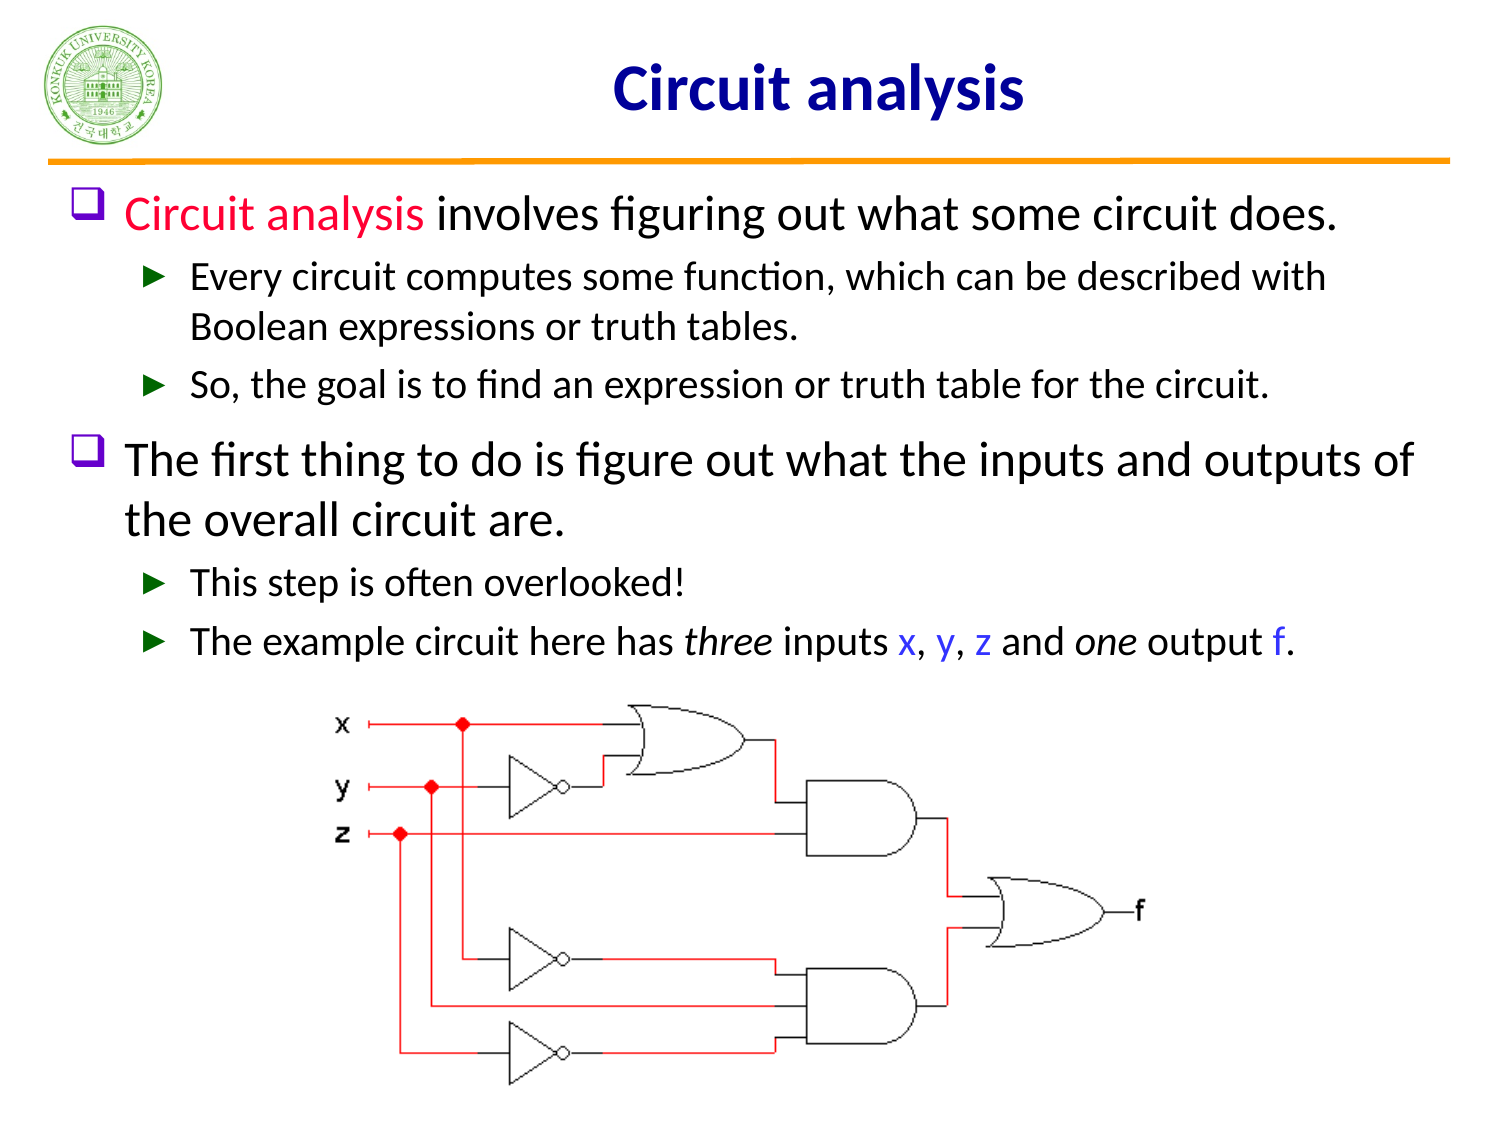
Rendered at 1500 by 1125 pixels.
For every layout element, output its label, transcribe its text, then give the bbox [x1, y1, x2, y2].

title Circuit analysis [191, 18, 1449, 150]
picture [35, 19, 172, 148]
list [320, 680, 1184, 1098]
list Circuit analysis involves figuring out what some circuit does. Every circuit computes some function, which can be described with Boolean expressions or truth tables. So, the goal is to find an expression or truth table for the circuit. The first thing to do is figure out what the inputs and outputs of the overall circuit are. This step is often overlooked! The example circuit here has three inputs x, y, z and one output f. [52, 172, 1454, 580]
